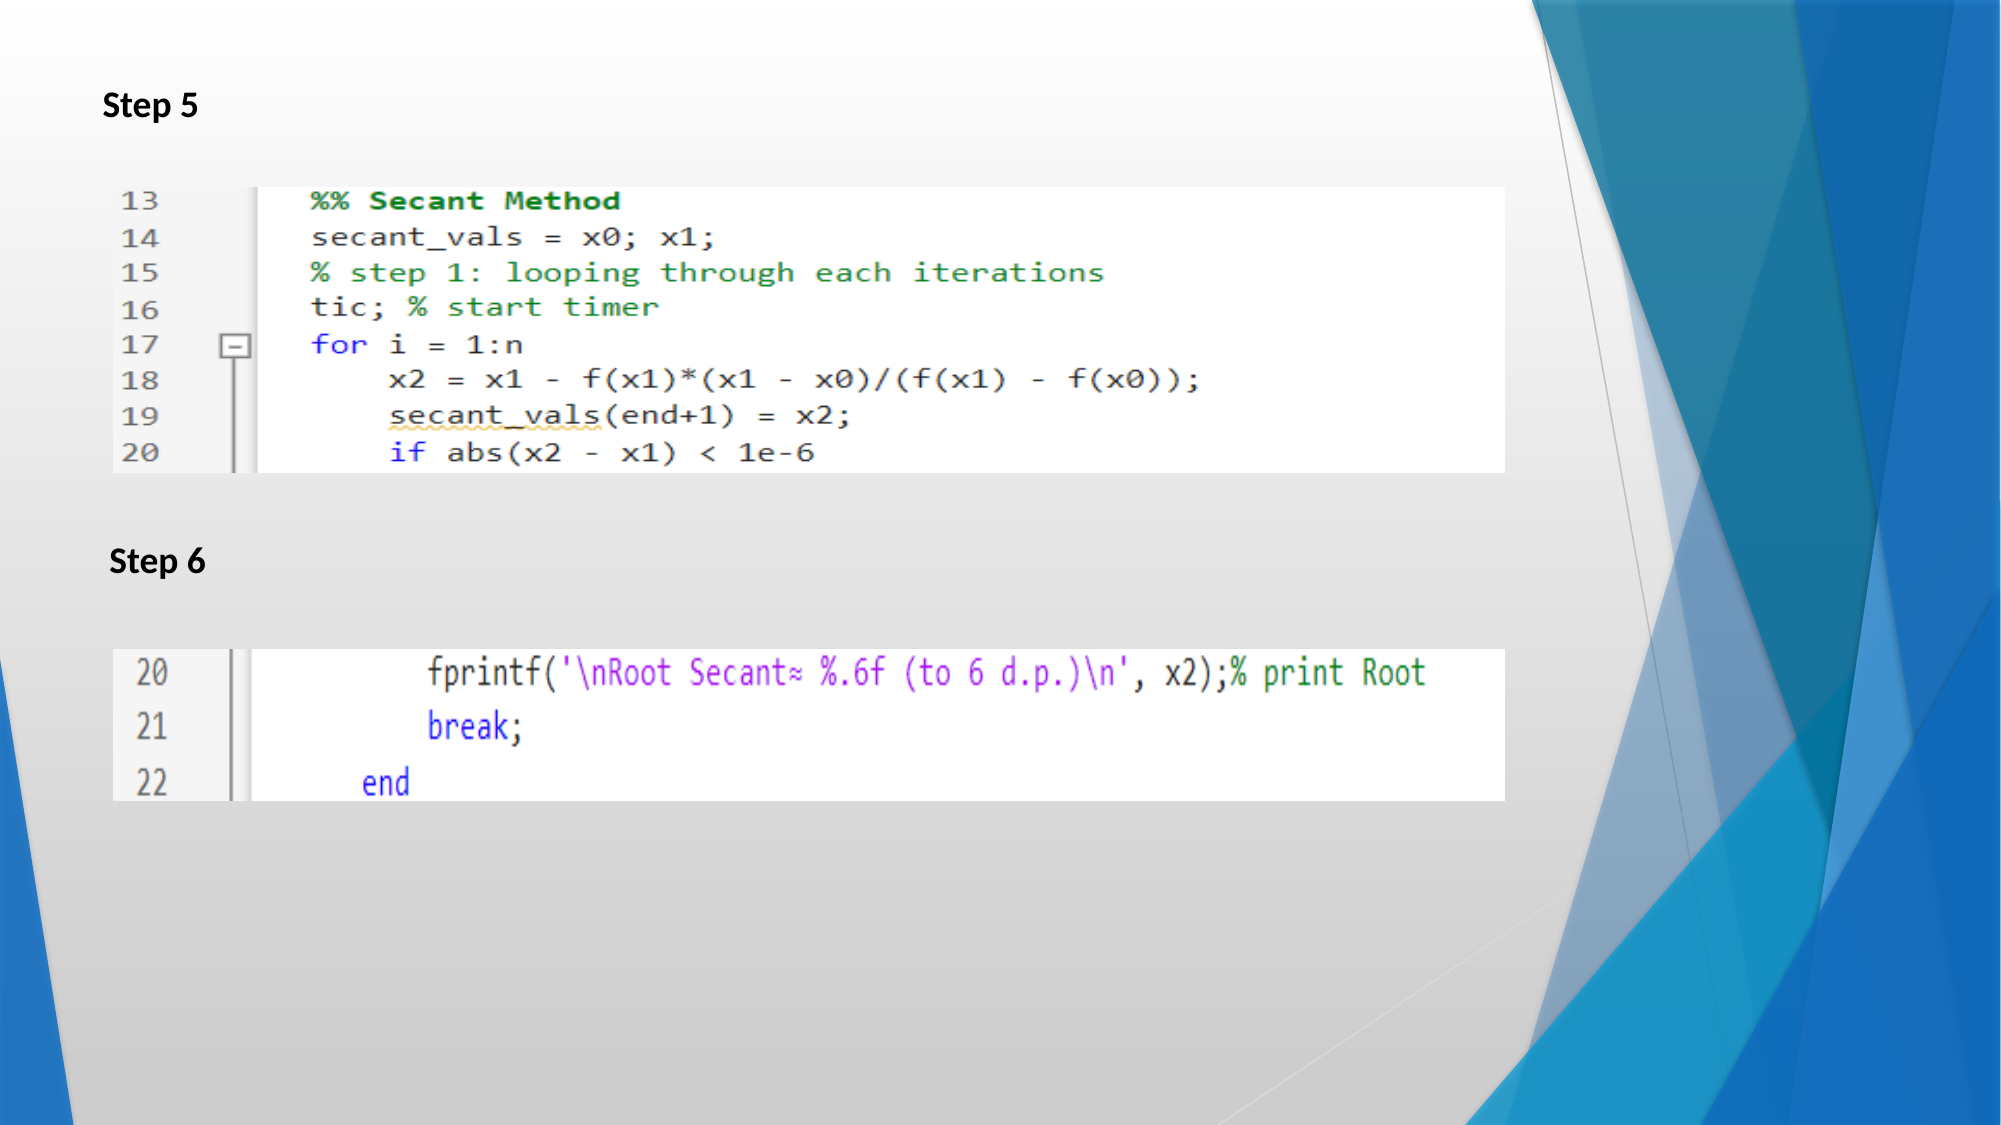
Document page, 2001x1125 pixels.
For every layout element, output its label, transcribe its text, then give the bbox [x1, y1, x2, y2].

text_box Step 5 [87, 72, 247, 133]
picture [112, 648, 1506, 802]
text_box Step 6 [94, 528, 254, 589]
picture [112, 187, 1506, 474]
